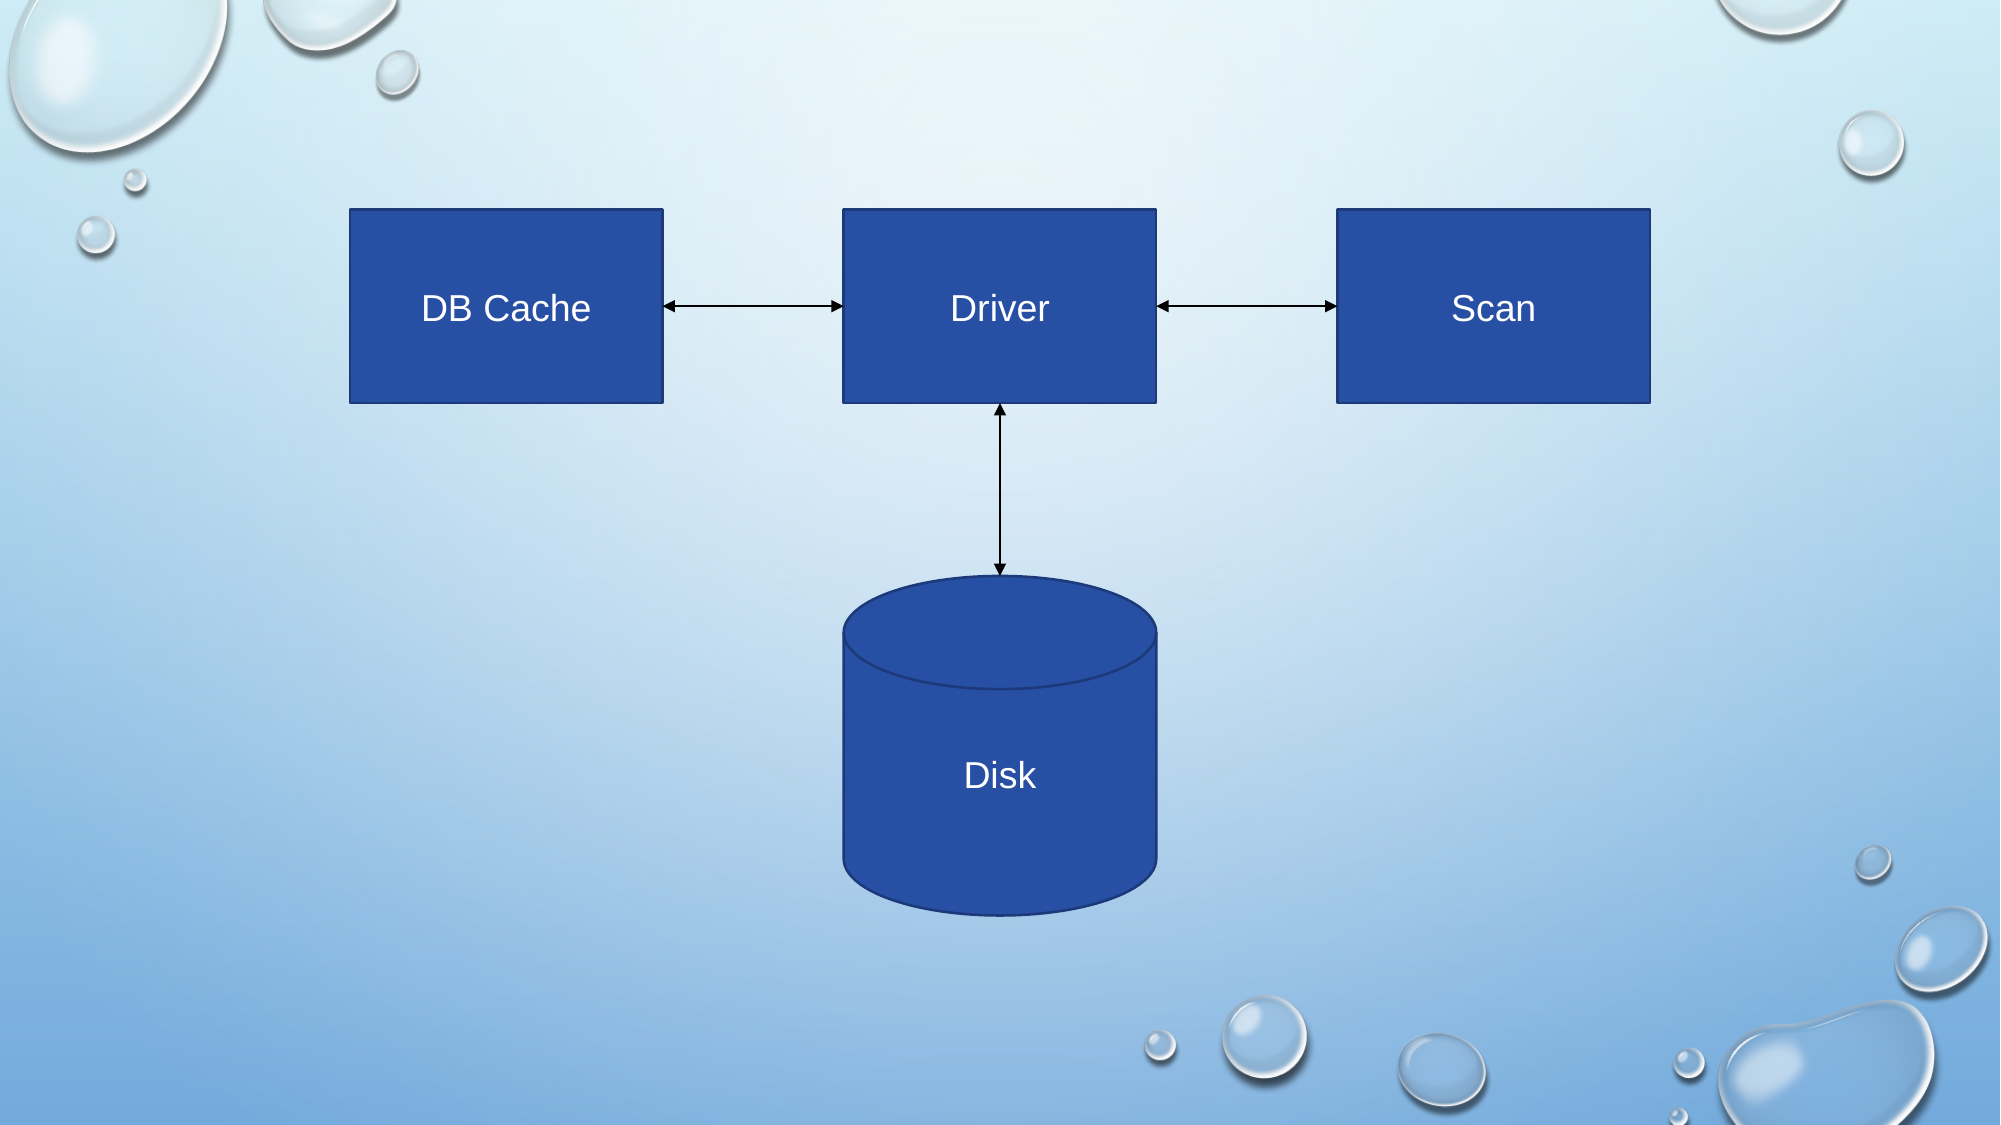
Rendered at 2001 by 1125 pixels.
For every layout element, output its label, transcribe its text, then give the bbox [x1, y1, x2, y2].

picture [0, 0, 2000, 1125]
text_box Scan [1336, 208, 1651, 404]
text_box DB Cache [349, 208, 664, 404]
text_box Driver [842, 208, 1157, 404]
text_box Disk [842, 574, 1158, 917]
